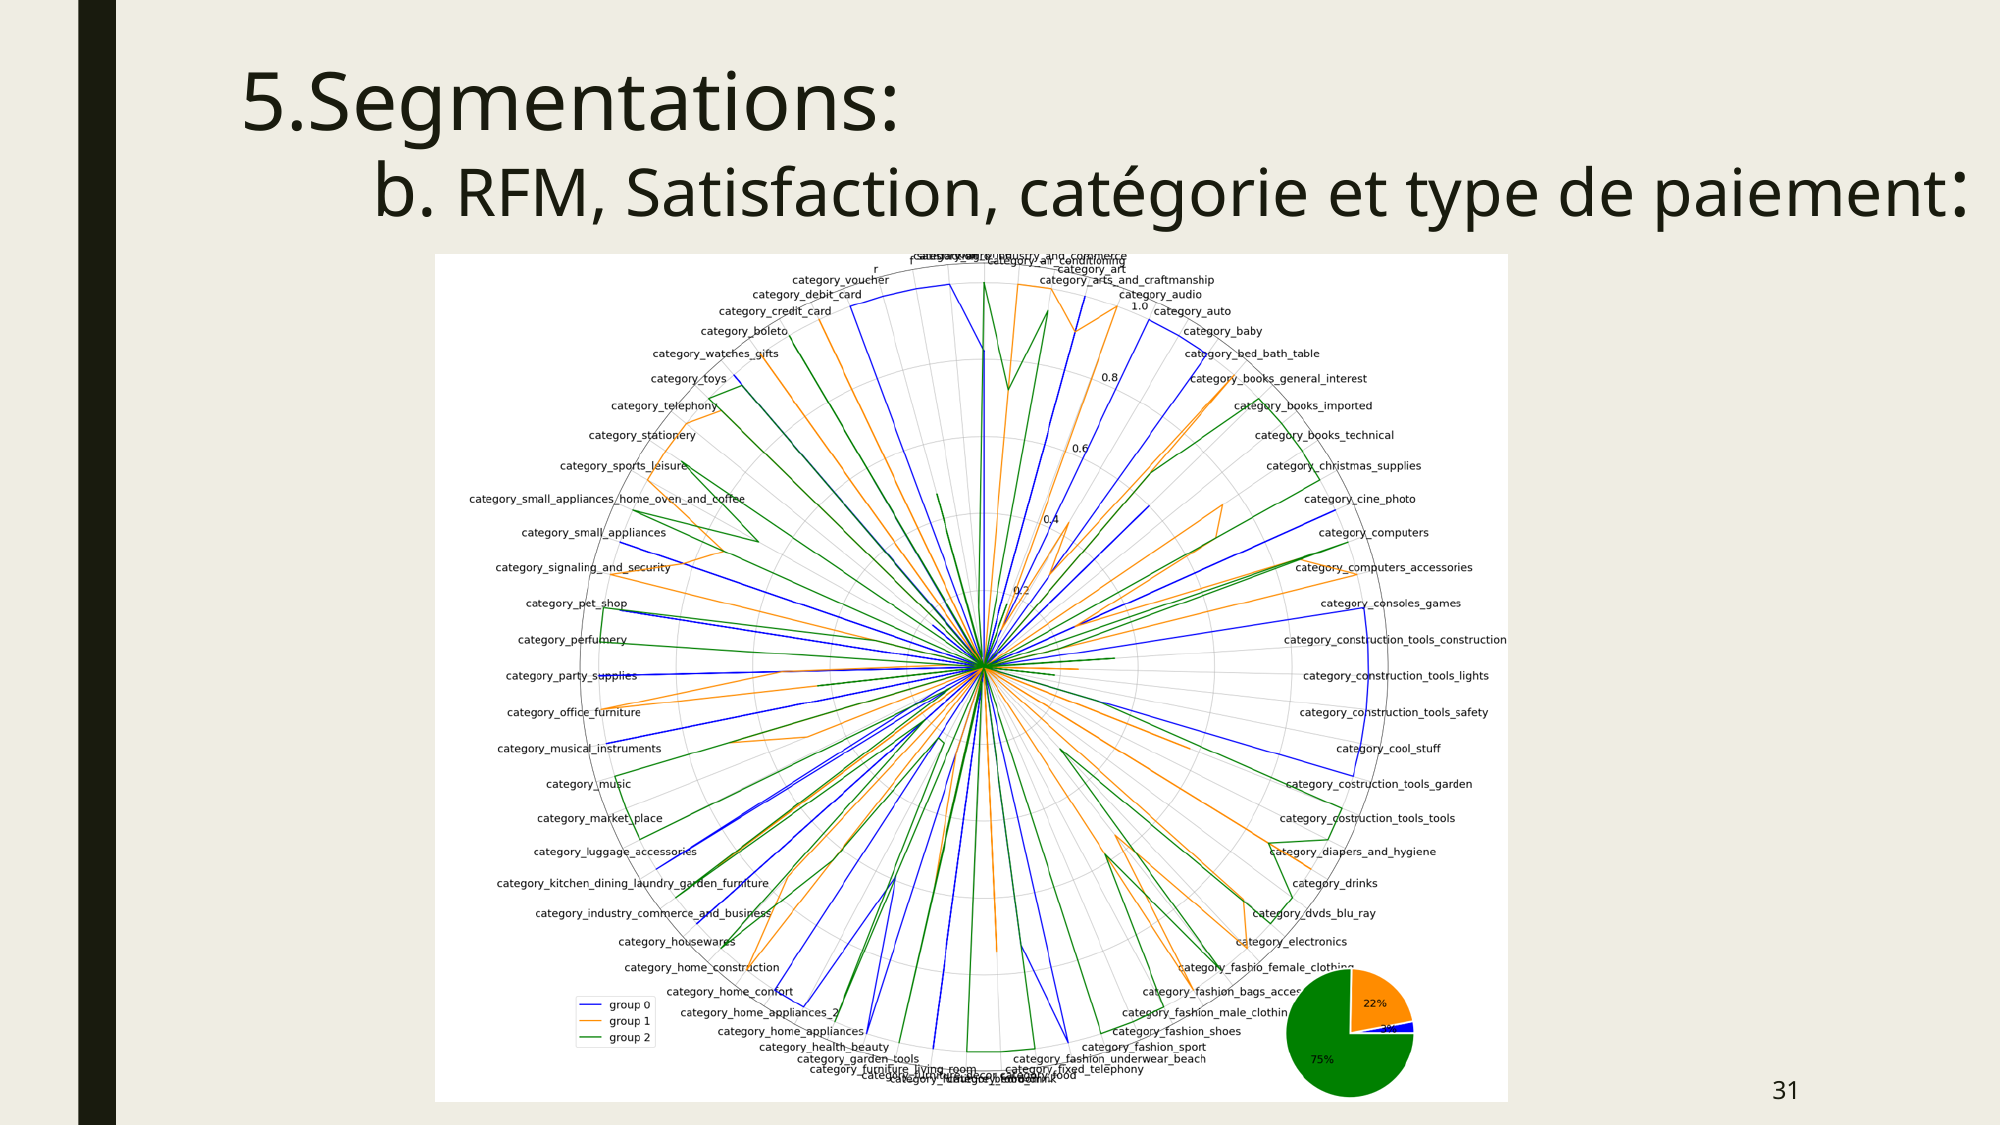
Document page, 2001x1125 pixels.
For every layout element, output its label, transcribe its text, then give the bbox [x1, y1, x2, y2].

picture [435, 254, 1508, 1102]
slide_number 31 [1553, 1058, 1816, 1125]
title 5.Segmentations: b. RFM, Satisfaction, catégorie et type de paiement: [225, 53, 2000, 298]
